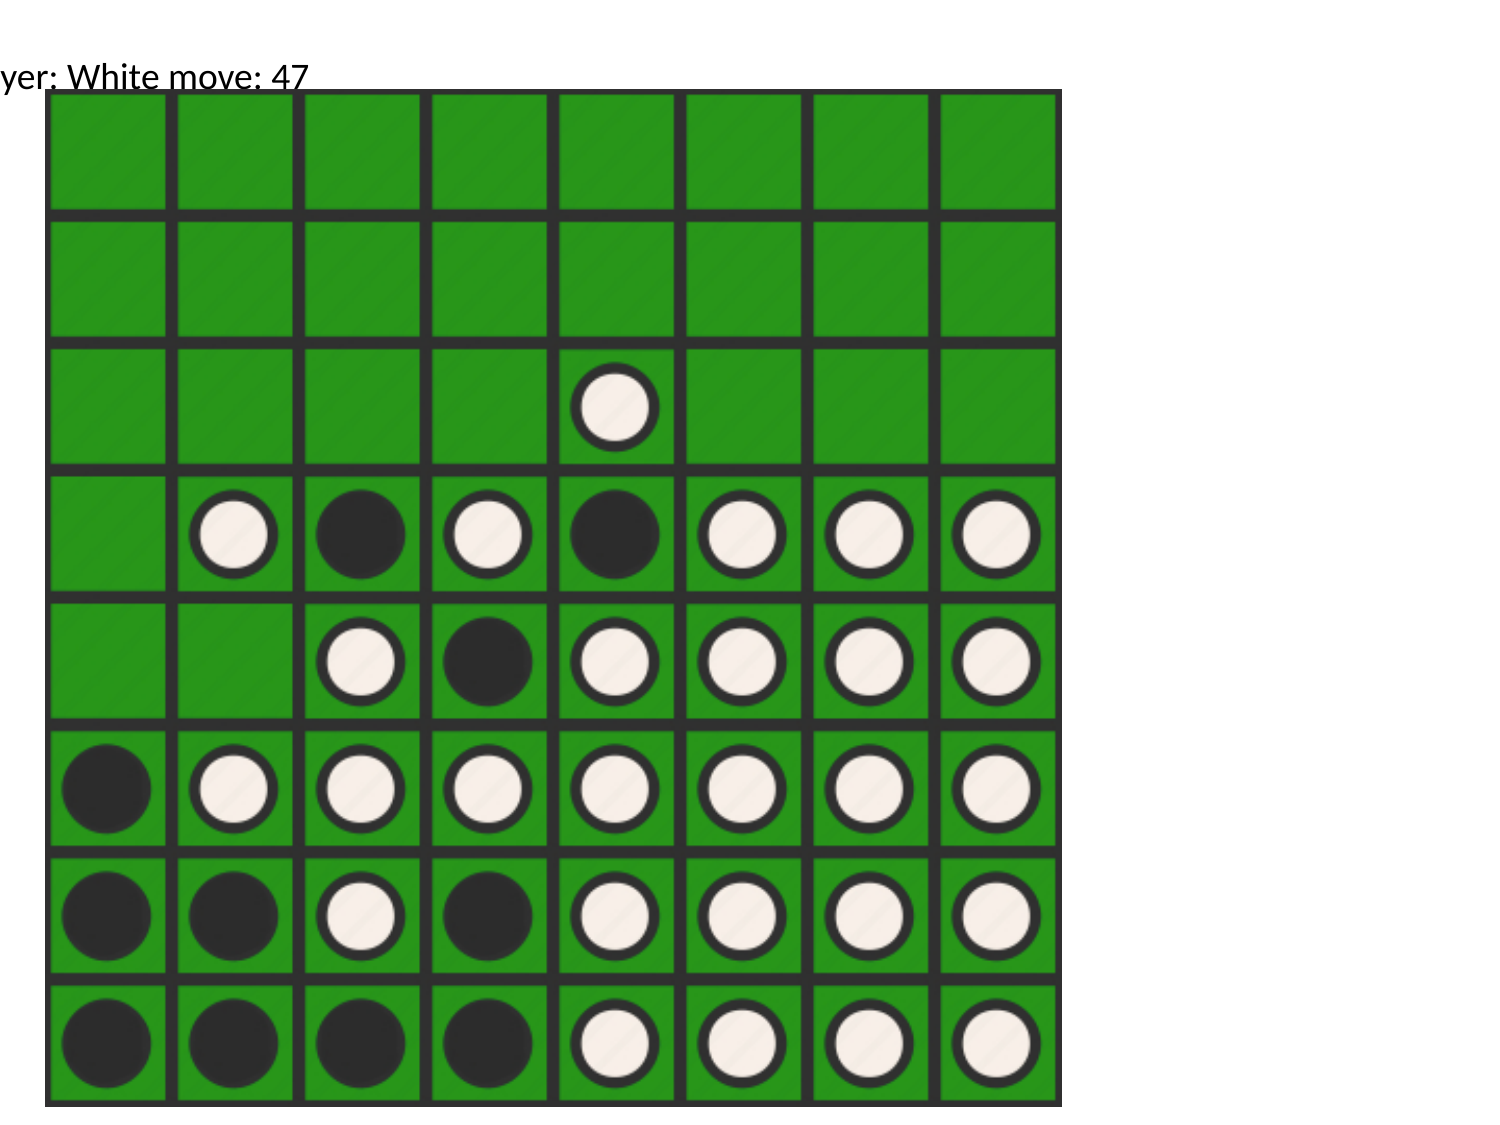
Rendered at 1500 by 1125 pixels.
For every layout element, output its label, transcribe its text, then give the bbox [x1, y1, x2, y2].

picture [44, 89, 1062, 1107]
text_box turn: 34 player: White move: 47 [0, 44, 325, 105]
